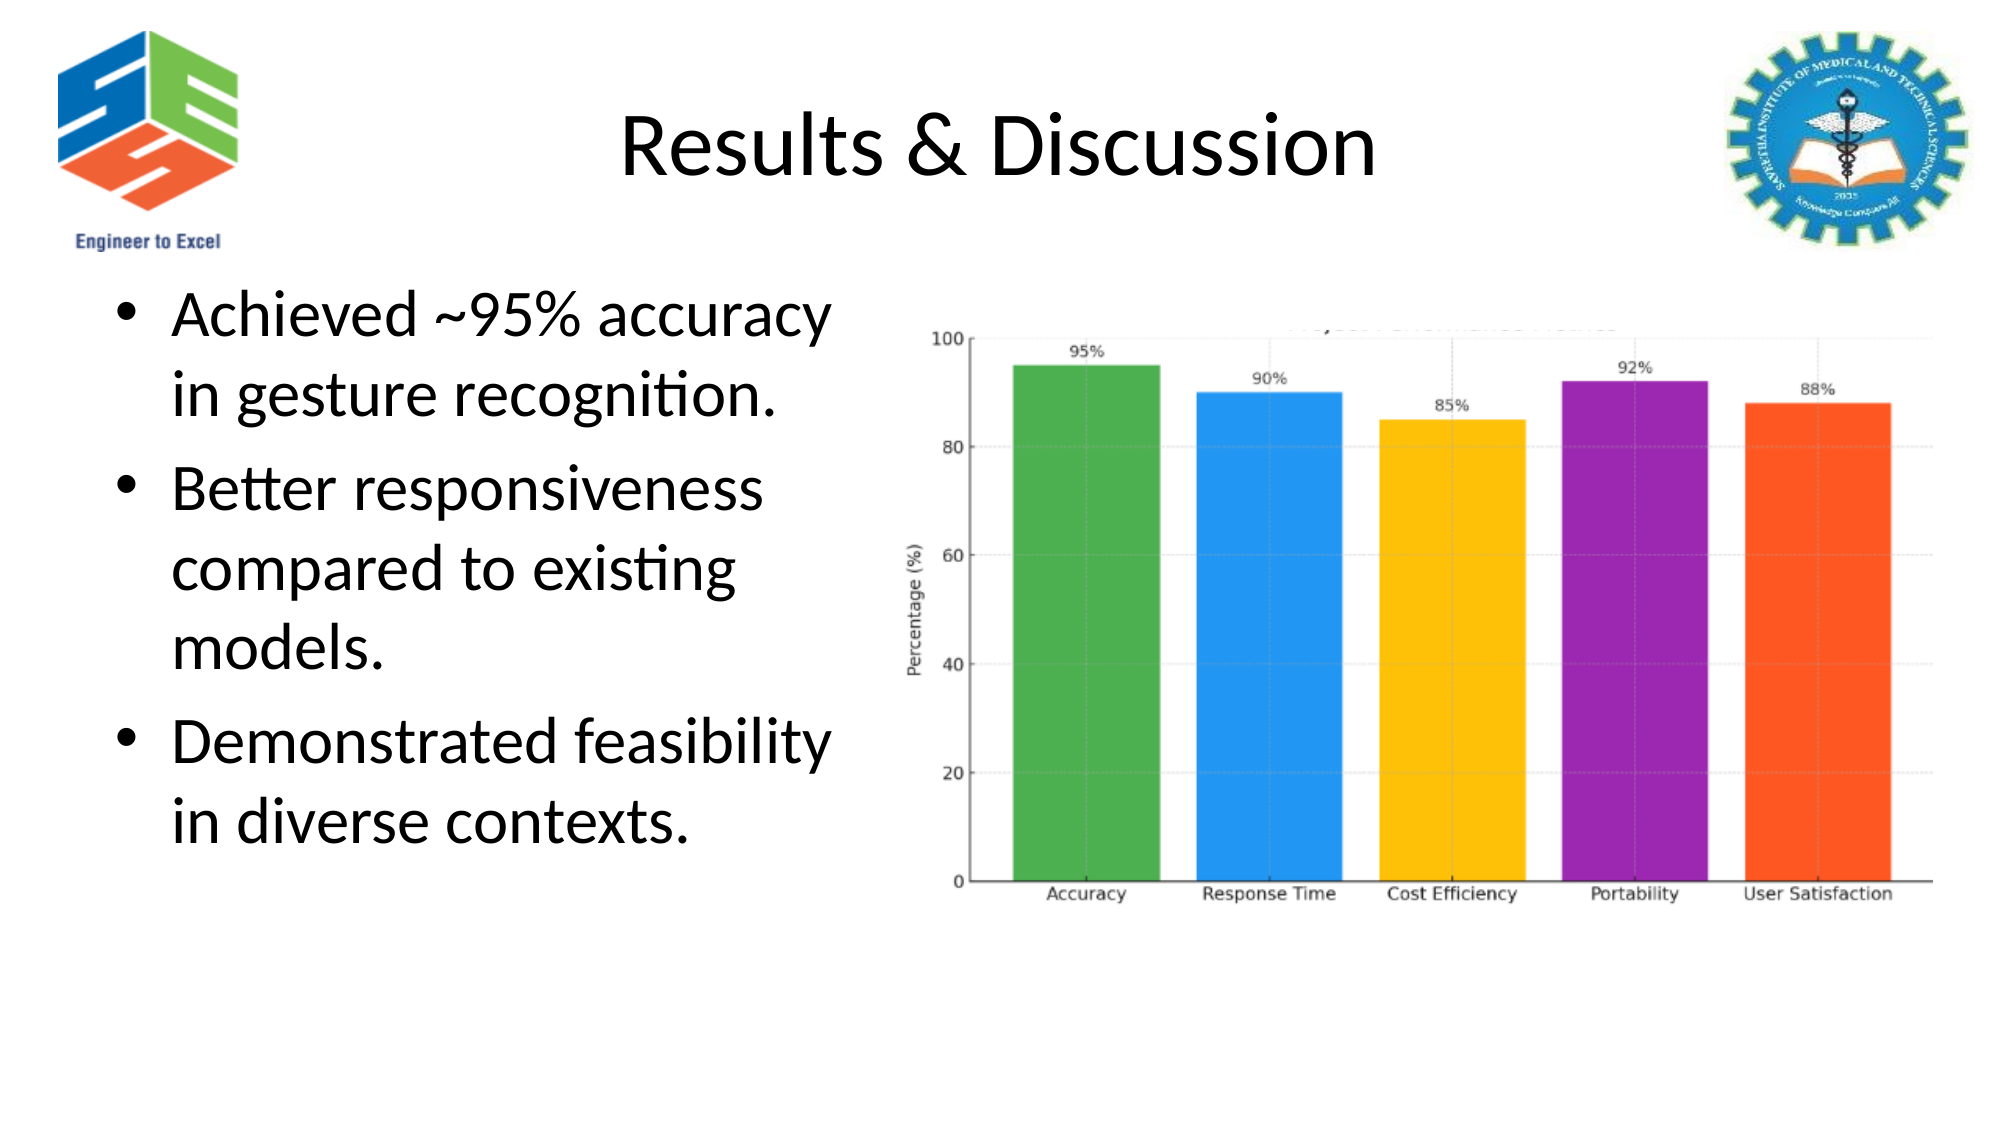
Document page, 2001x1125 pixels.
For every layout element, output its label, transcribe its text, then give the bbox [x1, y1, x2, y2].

picture [899, 330, 1934, 909]
list Achieved ~95% accuracy in gesture recognition. Better responsiveness compared to existing models. Demonstrated feasibility in diverse contexts. [99, 262, 914, 1005]
title Results & Discussion [251, 45, 1719, 233]
picture [1724, 31, 1975, 252]
picture [58, 31, 246, 252]
